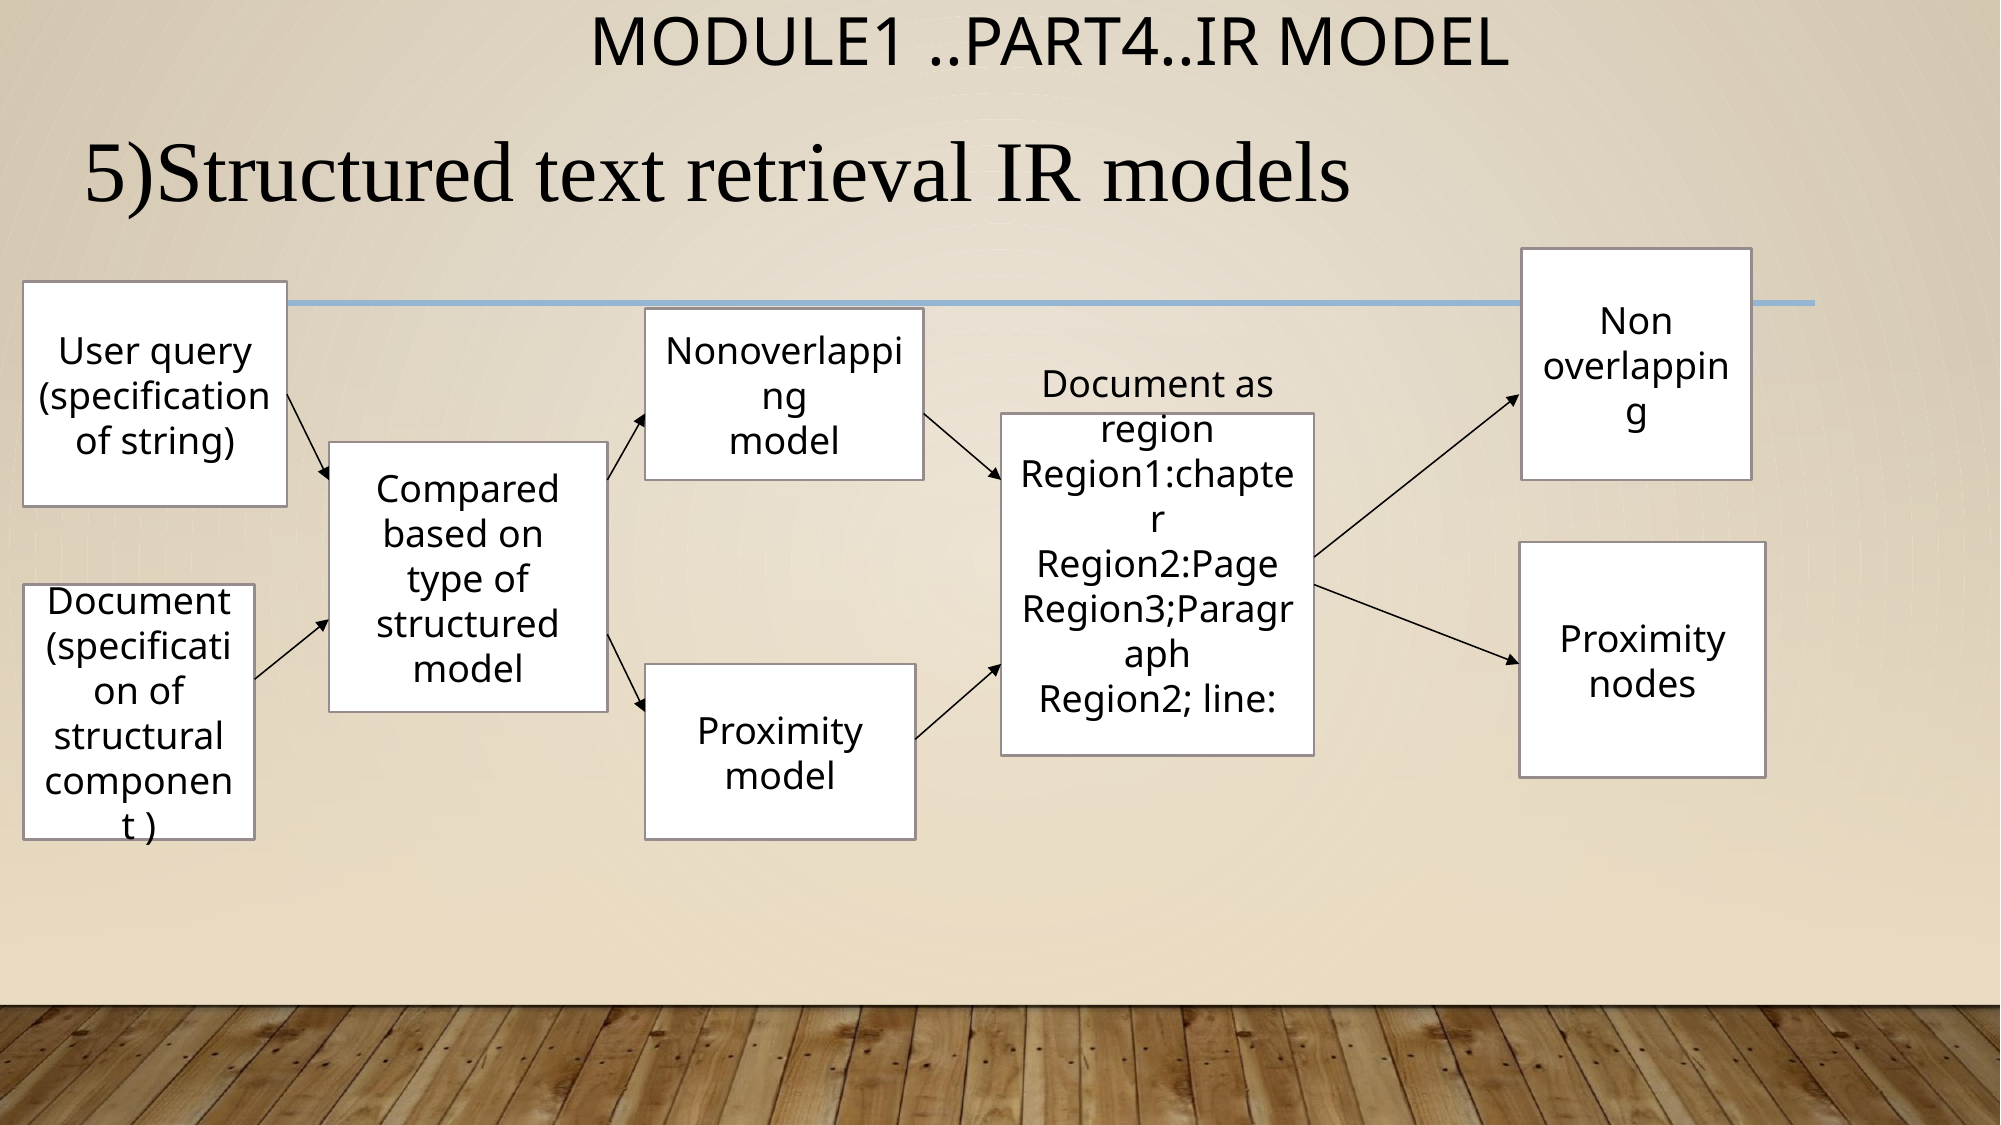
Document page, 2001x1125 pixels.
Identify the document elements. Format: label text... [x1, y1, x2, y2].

text_box Document as region Region1:chapter Region2:Page Region3;Paragraph Region2; line: [1001, 413, 1315, 756]
title MODULE1 ..PART4..IR MODEL [212, 0, 1788, 87]
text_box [254, 618, 330, 680]
text_box User query (specification of string) [23, 281, 287, 507]
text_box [923, 413, 1002, 481]
text_box Proximity nodes [1519, 541, 1766, 778]
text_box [915, 663, 1002, 740]
text_box Proximity model [645, 663, 916, 840]
text_box Nonoverlapping model [645, 308, 924, 480]
text_box Non overlapping [1521, 248, 1752, 480]
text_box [1313, 584, 1520, 665]
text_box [607, 413, 646, 481]
text_box Compared based on type of structured model [328, 442, 608, 713]
text_box Document (specification of structural component ) [23, 584, 255, 840]
list 5)Structured text retrieval IR models [68, 87, 1889, 997]
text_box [286, 393, 330, 481]
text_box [607, 633, 646, 713]
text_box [1313, 393, 1520, 558]
picture [0, 1005, 2000, 1125]
